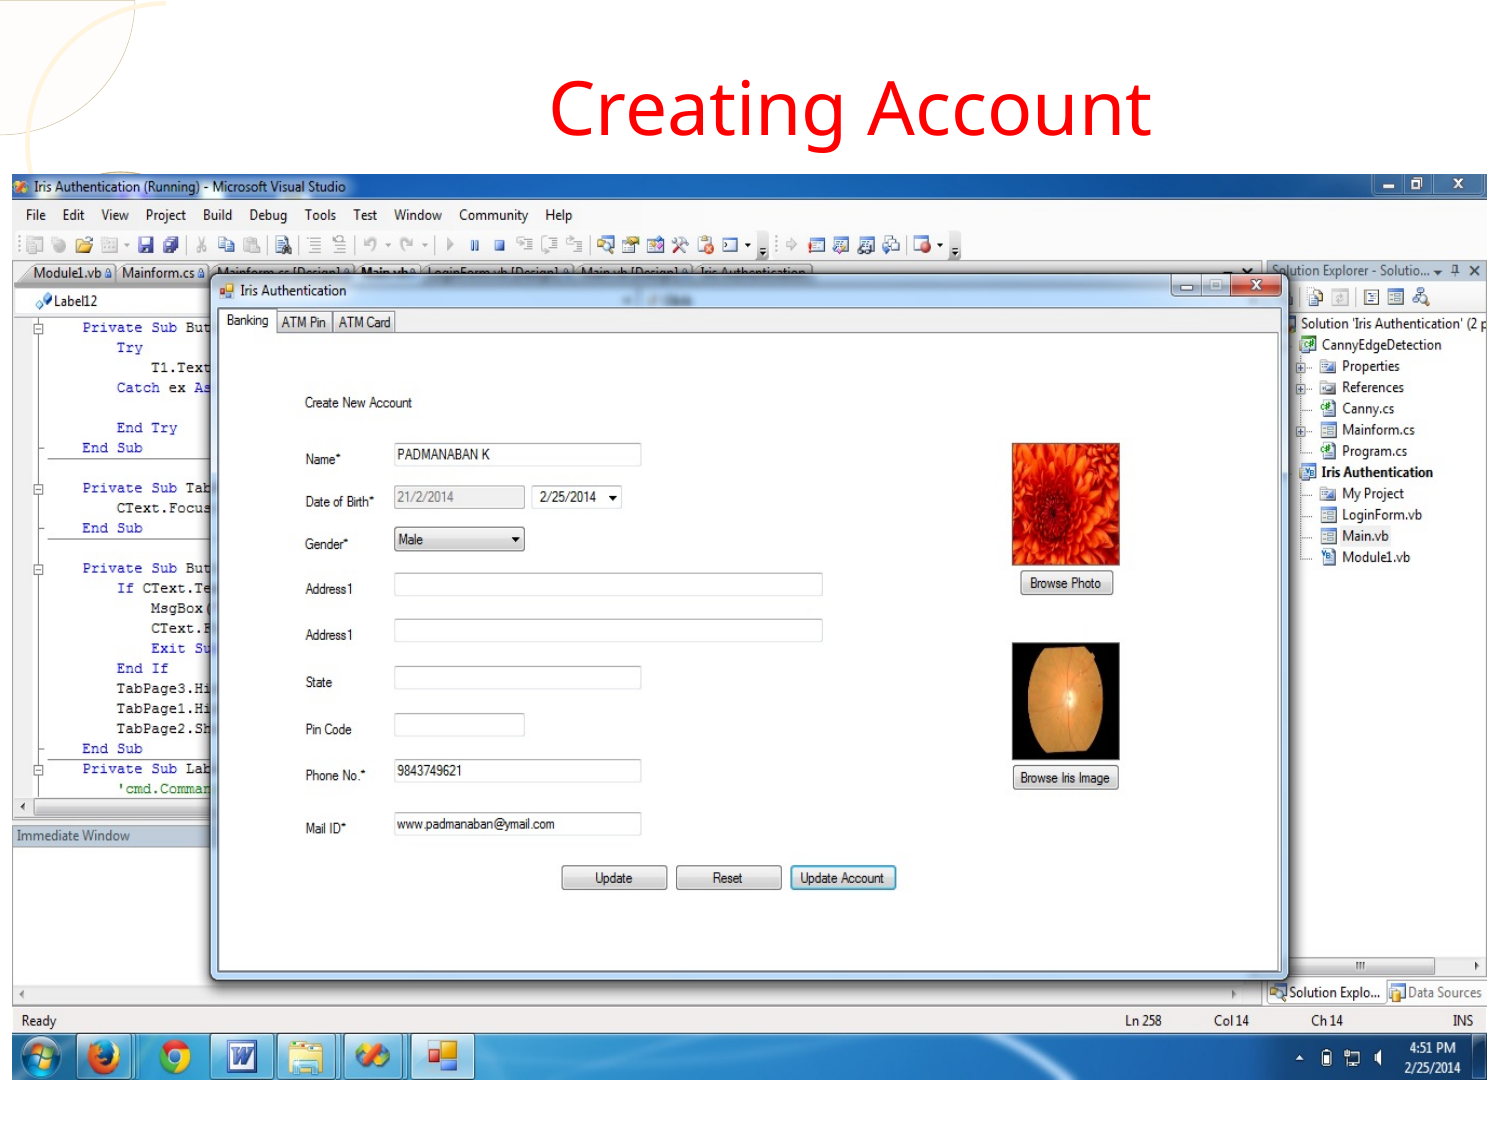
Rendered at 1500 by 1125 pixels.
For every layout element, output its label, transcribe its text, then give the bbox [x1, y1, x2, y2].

picture [12, 174, 1487, 1081]
title Creating Account [235, 45, 1466, 173]
